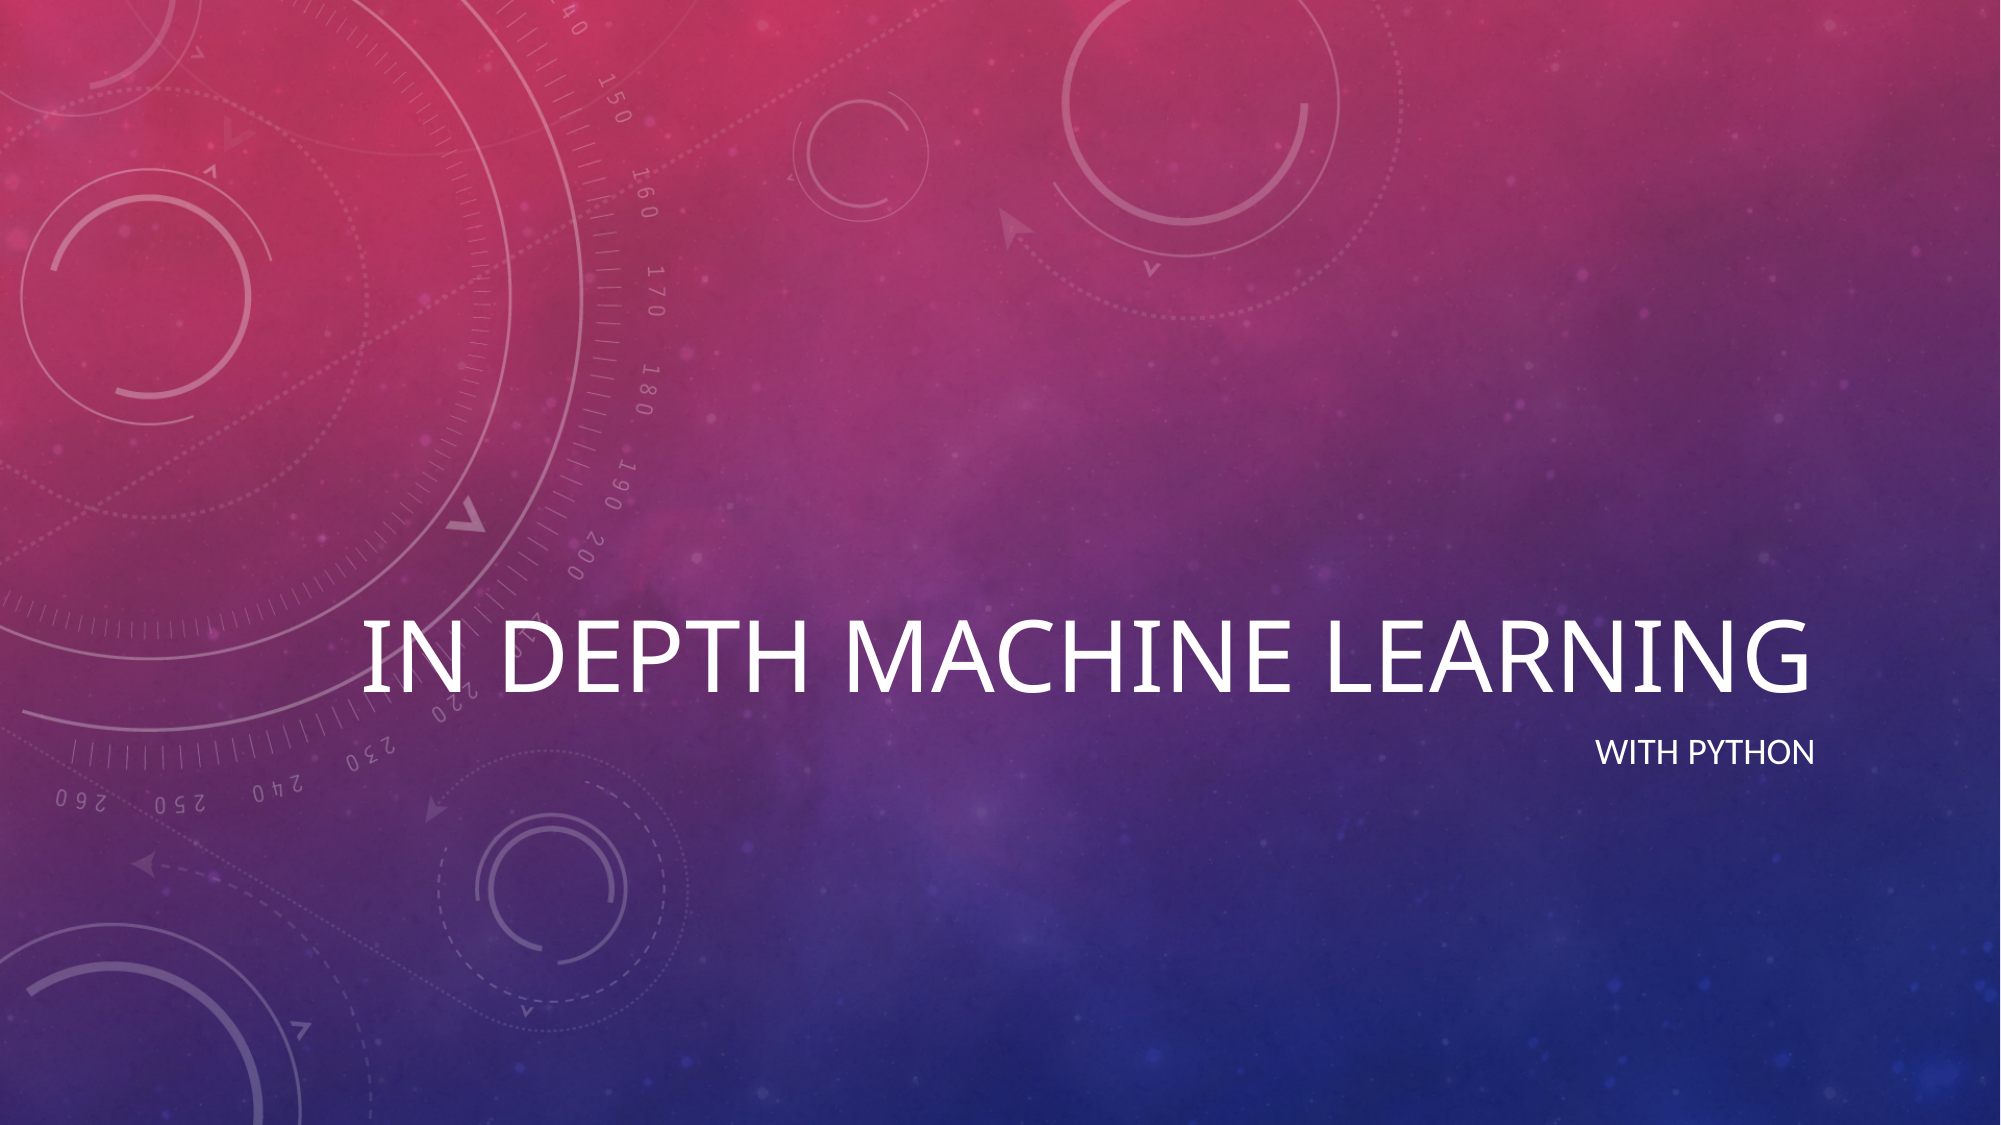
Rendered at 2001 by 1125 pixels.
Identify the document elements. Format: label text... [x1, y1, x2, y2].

title IN DEPTH MACHINE LEARNING [218, 322, 1831, 720]
subtitle WITH PYTHON [650, 719, 1831, 950]
picture [0, 0, 2001, 1125]
